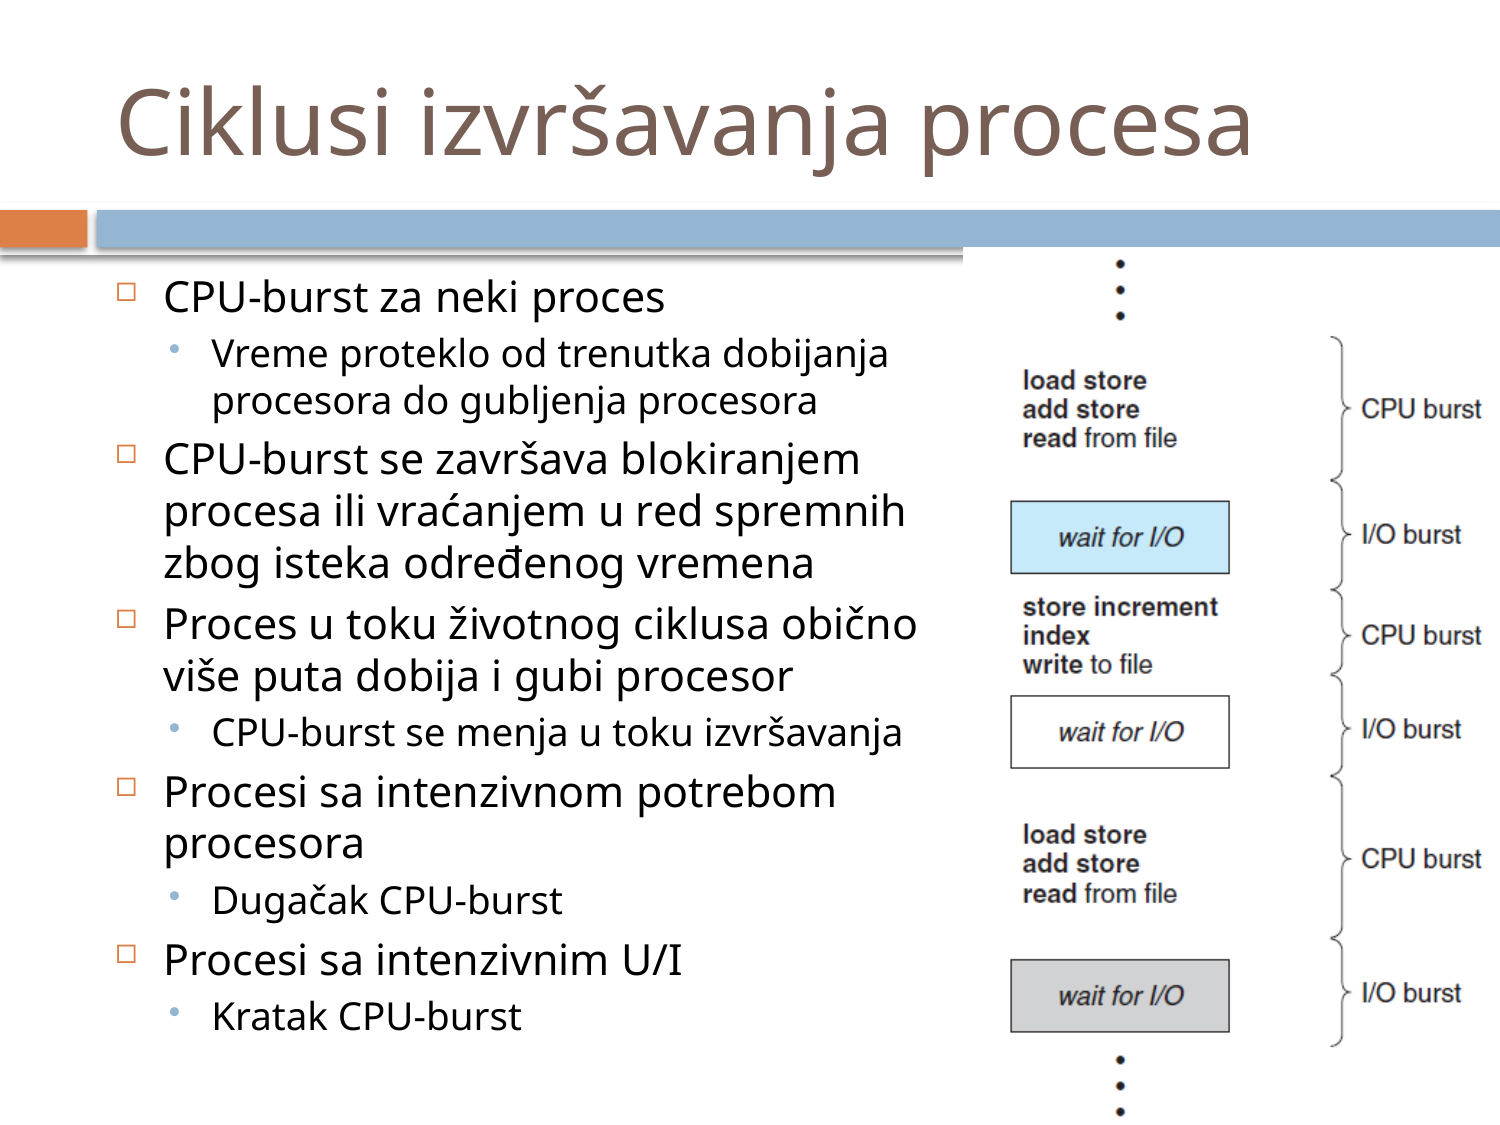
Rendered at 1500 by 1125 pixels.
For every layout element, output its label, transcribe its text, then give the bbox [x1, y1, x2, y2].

list CPU-burst za neki proces Vreme proteklo od trenutka dobijanja procesora do gubljenja procesora CPU-burst se završava blokiranjem procesa ili vraćanjem u red spremnih zbog isteka određenog vremena Proces u toku životnog ciklusa obično više puta dobija i gubi procesor CPU-burst se menja u toku izvršavanja Procesi sa intenzivnom potrebom procesora Dugačak CPU-burst Procesi sa intenzivnim U/I Kratak CPU-burst [100, 262, 957, 1050]
picture [963, 247, 1500, 1125]
title Ciklusi izvršavanja procesa [100, 37, 1438, 200]
